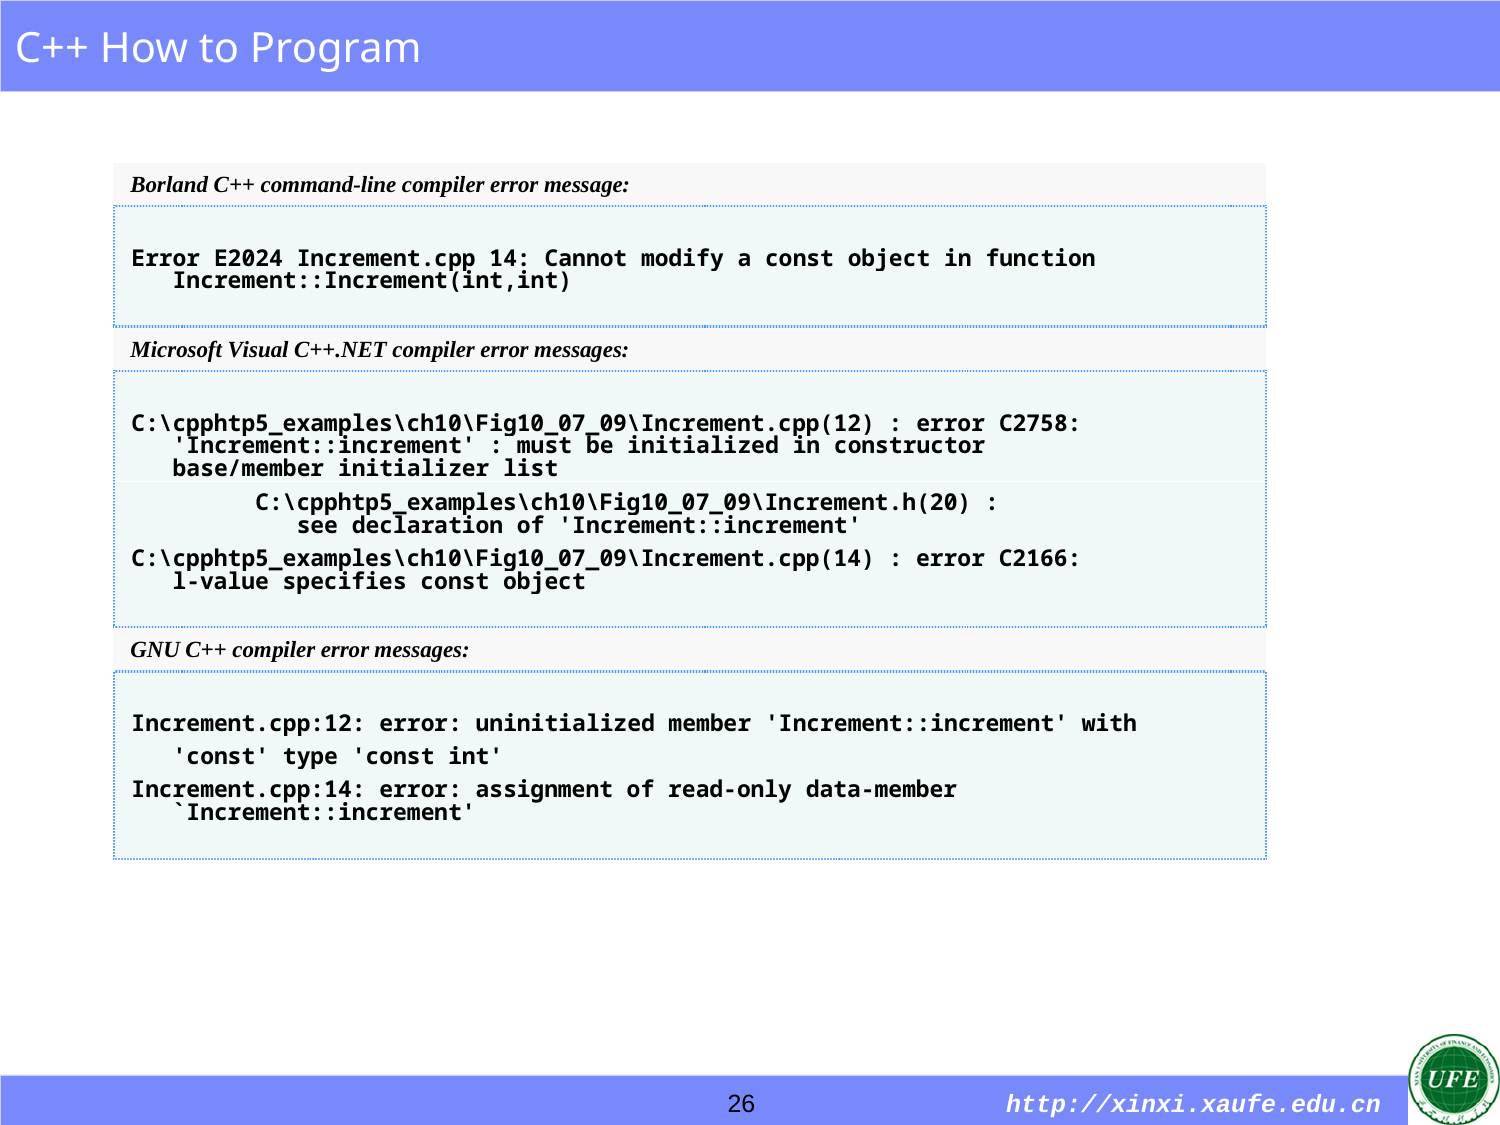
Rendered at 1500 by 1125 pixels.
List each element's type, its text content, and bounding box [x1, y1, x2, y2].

picture [1408, 1034, 1500, 1125]
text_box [112, 162, 1270, 888]
slide_number 26 [712, 1080, 775, 1121]
